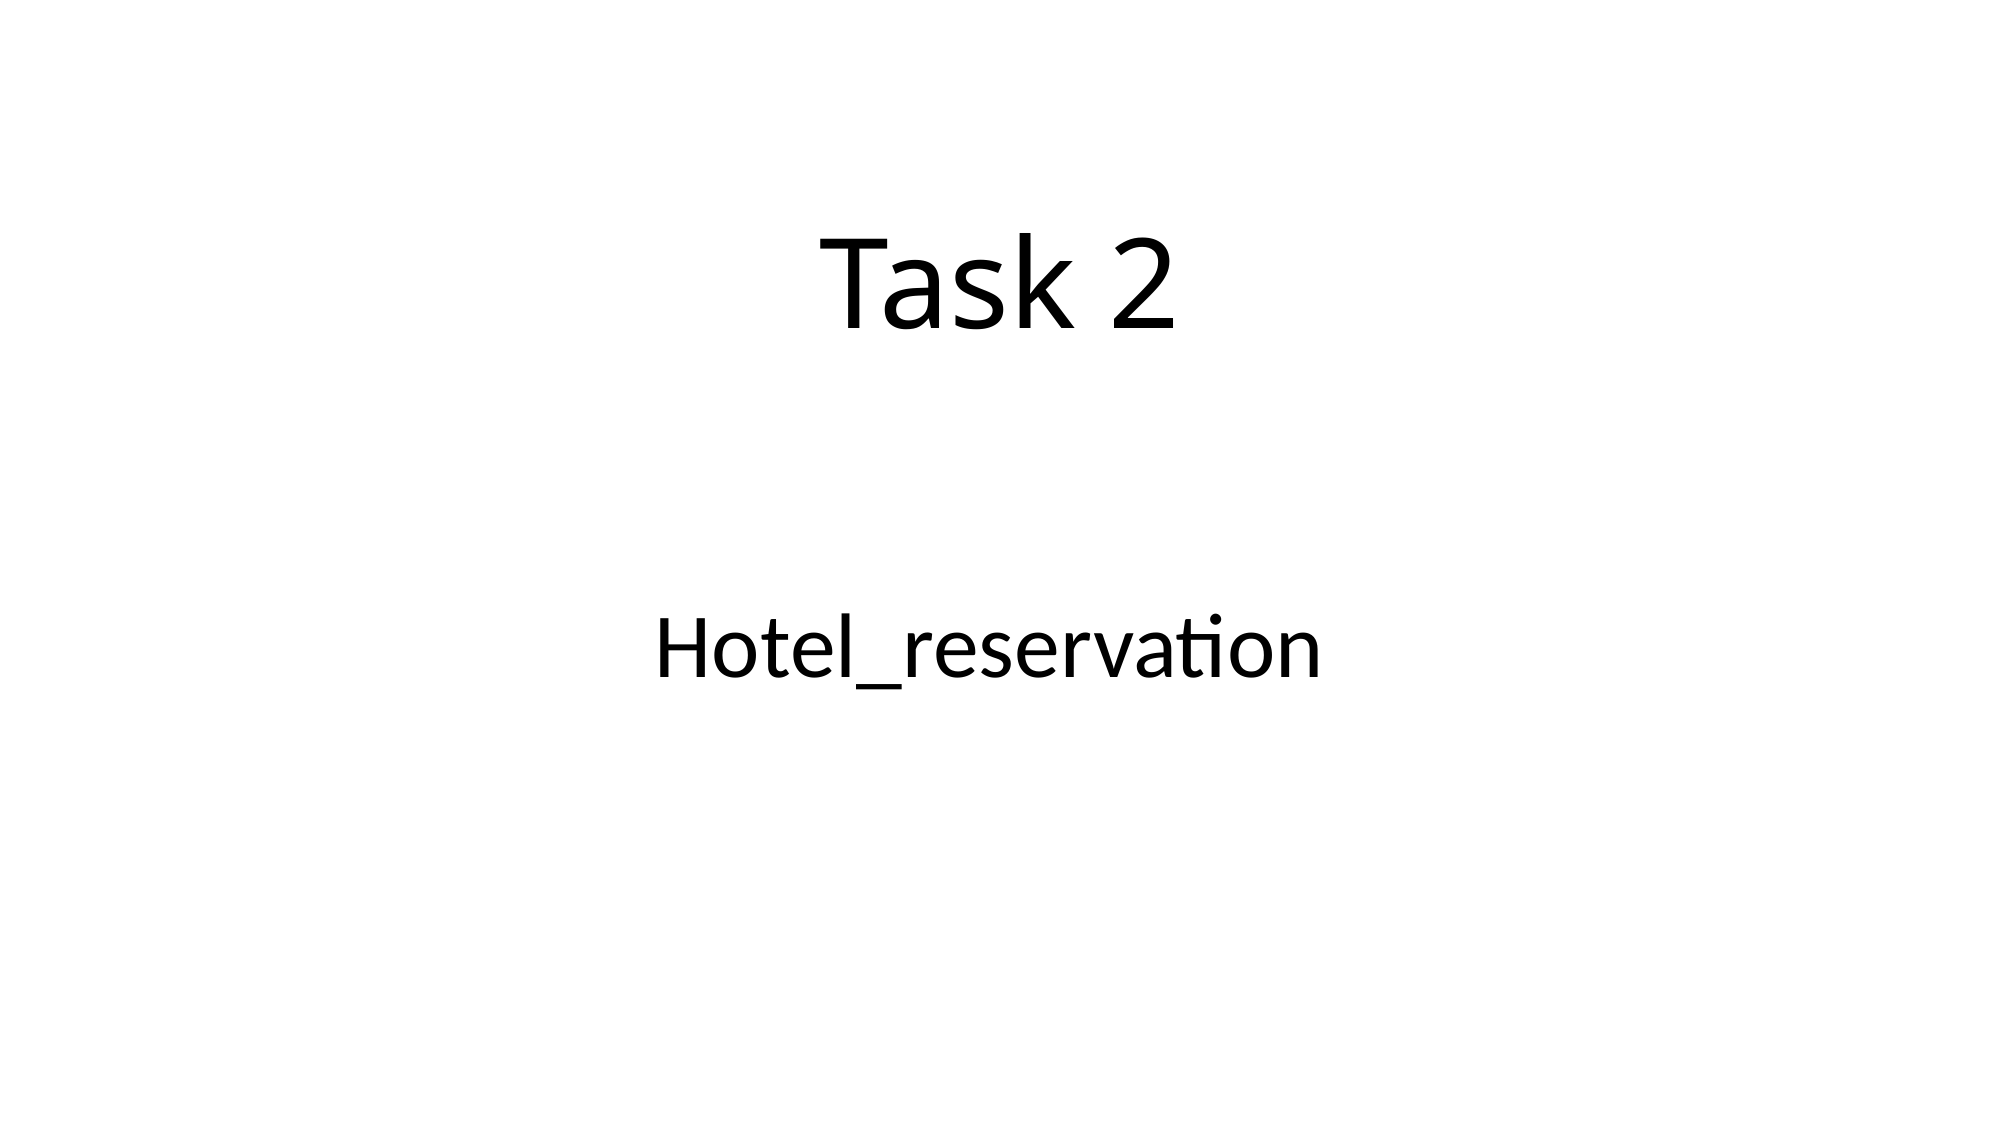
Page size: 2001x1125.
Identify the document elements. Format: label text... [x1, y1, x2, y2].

subtitle Hotel_reservation [249, 590, 1750, 863]
title Task 2 [249, 184, 1750, 364]
